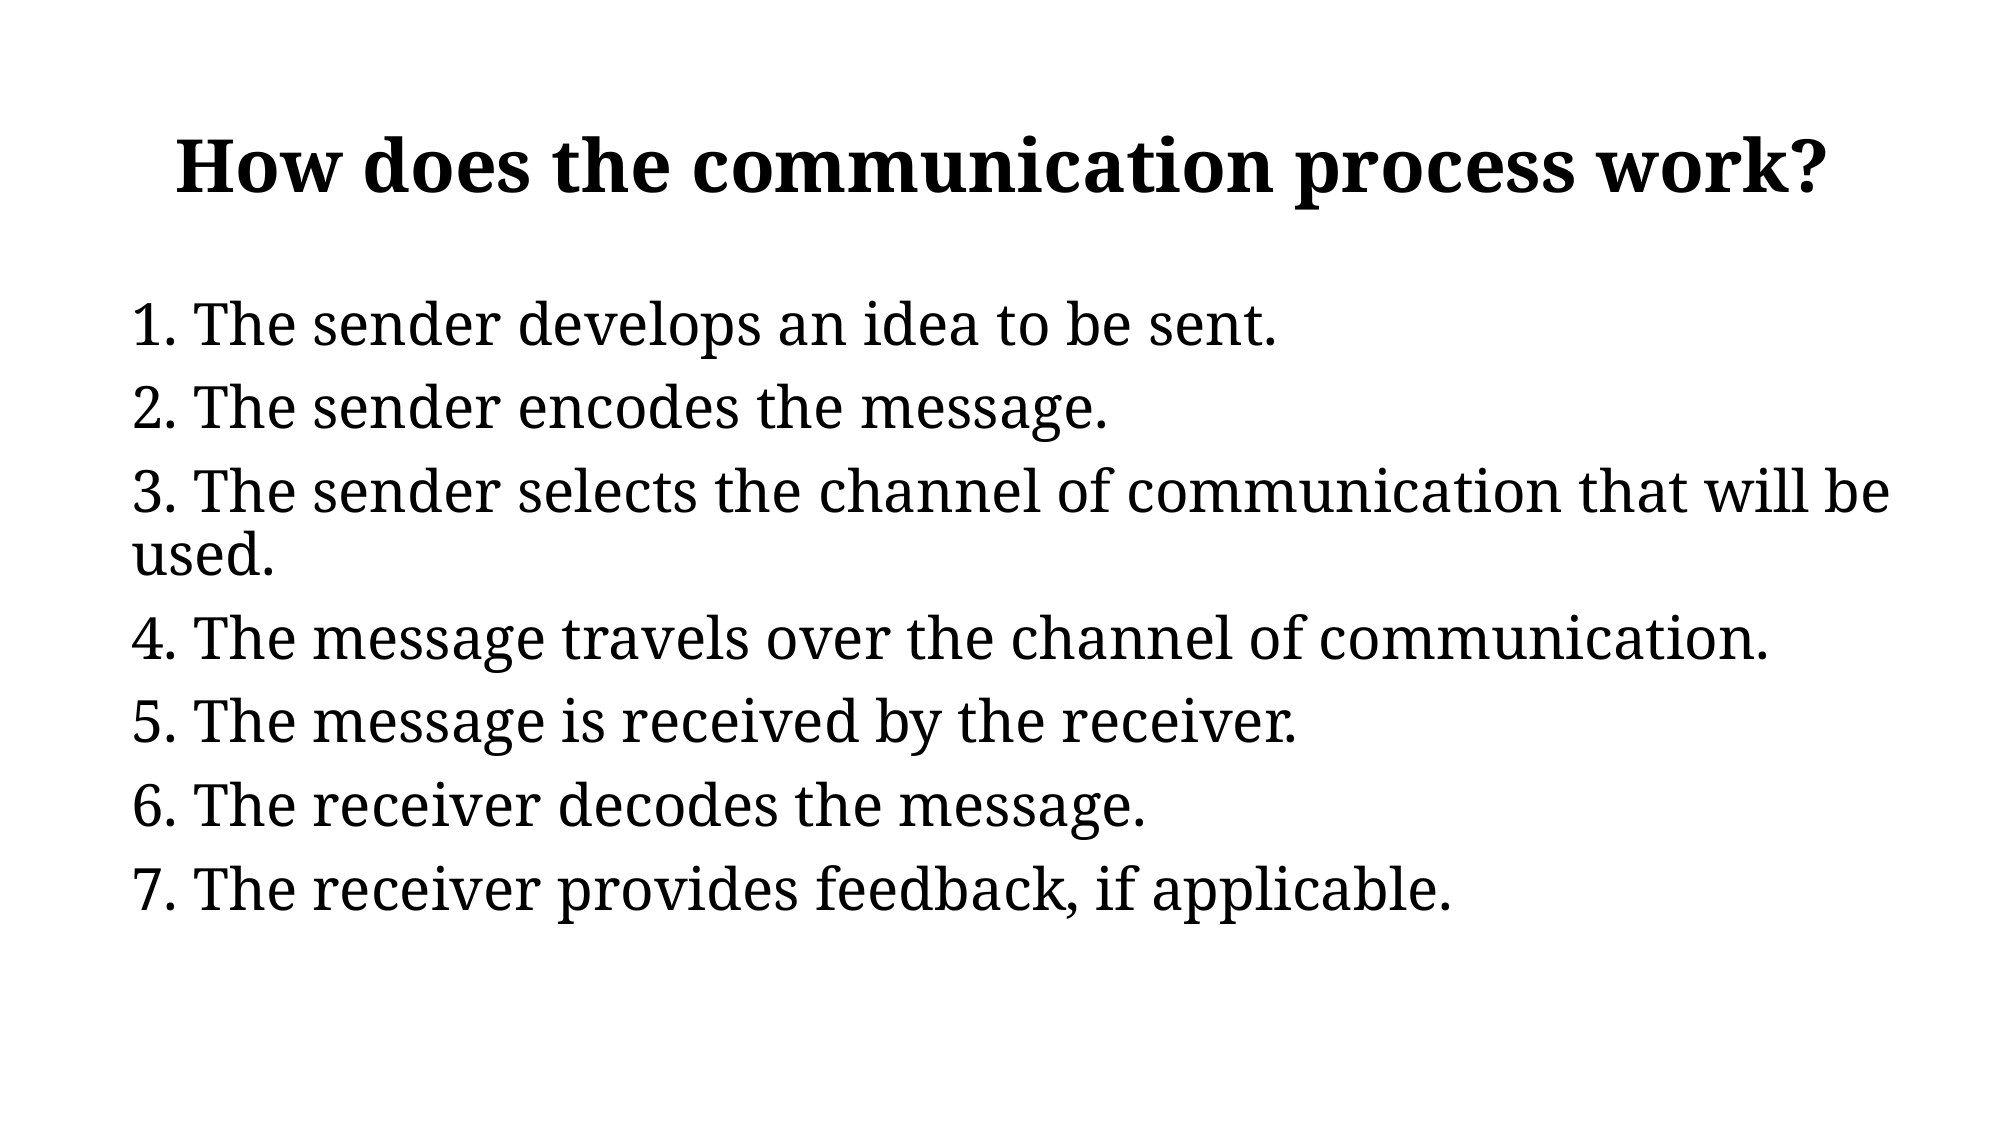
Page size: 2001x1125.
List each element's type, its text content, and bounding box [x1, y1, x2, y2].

title How does the communication process work? [116, 87, 1891, 250]
list 1. The sender develops an idea to be sent. 2. The sender encodes the message. 3. The sender selects the channel of communication that will be used. 4. The message travels over the channel of communication. 5. The message is received by the receiver. 6. The receiver decodes the message. 7. The receiver provides feedback, if applicable. [116, 287, 1955, 1038]
